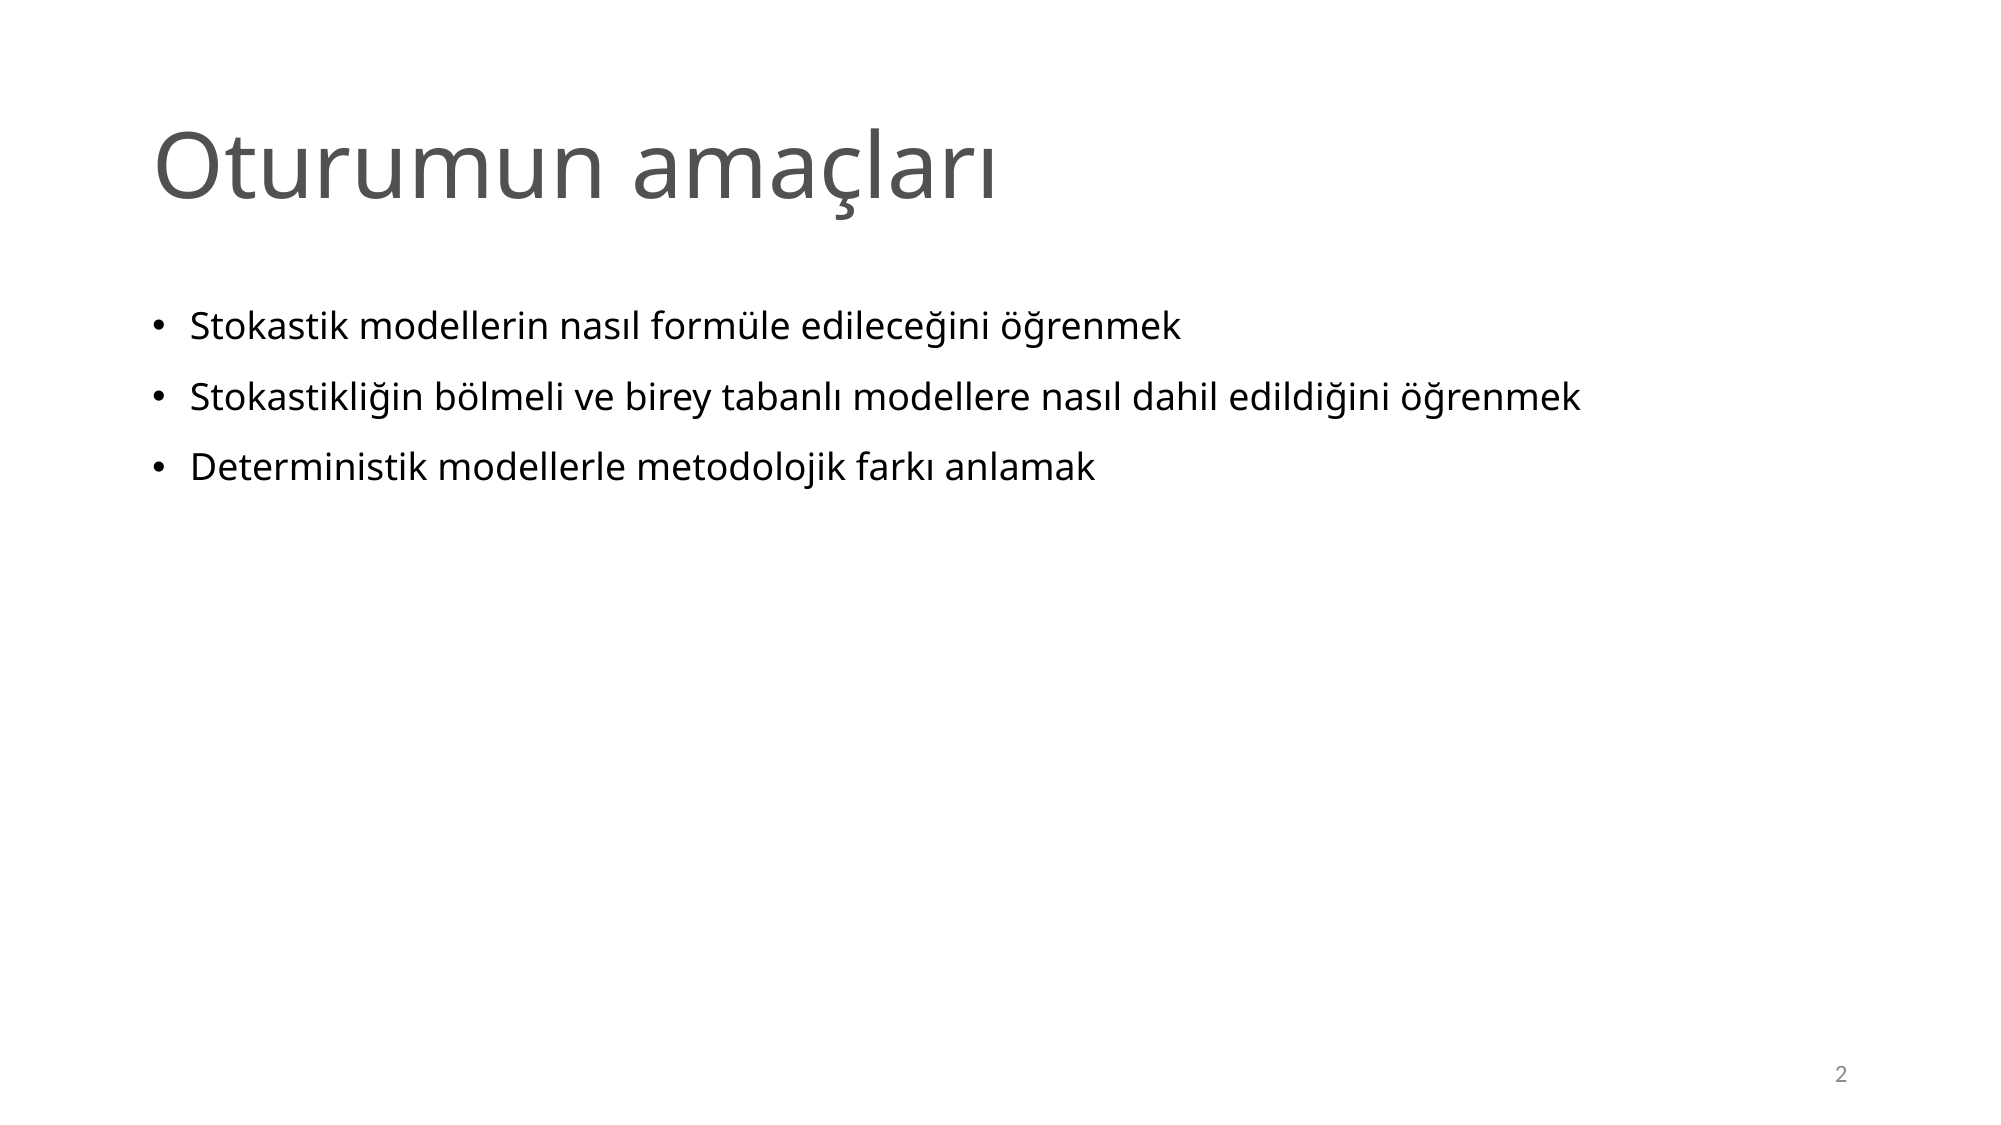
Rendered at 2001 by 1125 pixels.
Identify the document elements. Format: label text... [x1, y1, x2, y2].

title Oturumun amaçları [137, 59, 1863, 278]
list Stokastik modellerin nasıl formüle edileceğini öğrenmek Stokastikliğin bölmeli ve birey tabanlı modellere nasıl dahil edildiğini öğrenmek Deterministik modellerle metodolojik farkı anlamak [137, 299, 1863, 1014]
slide_number 2 [1412, 1042, 1863, 1103]
